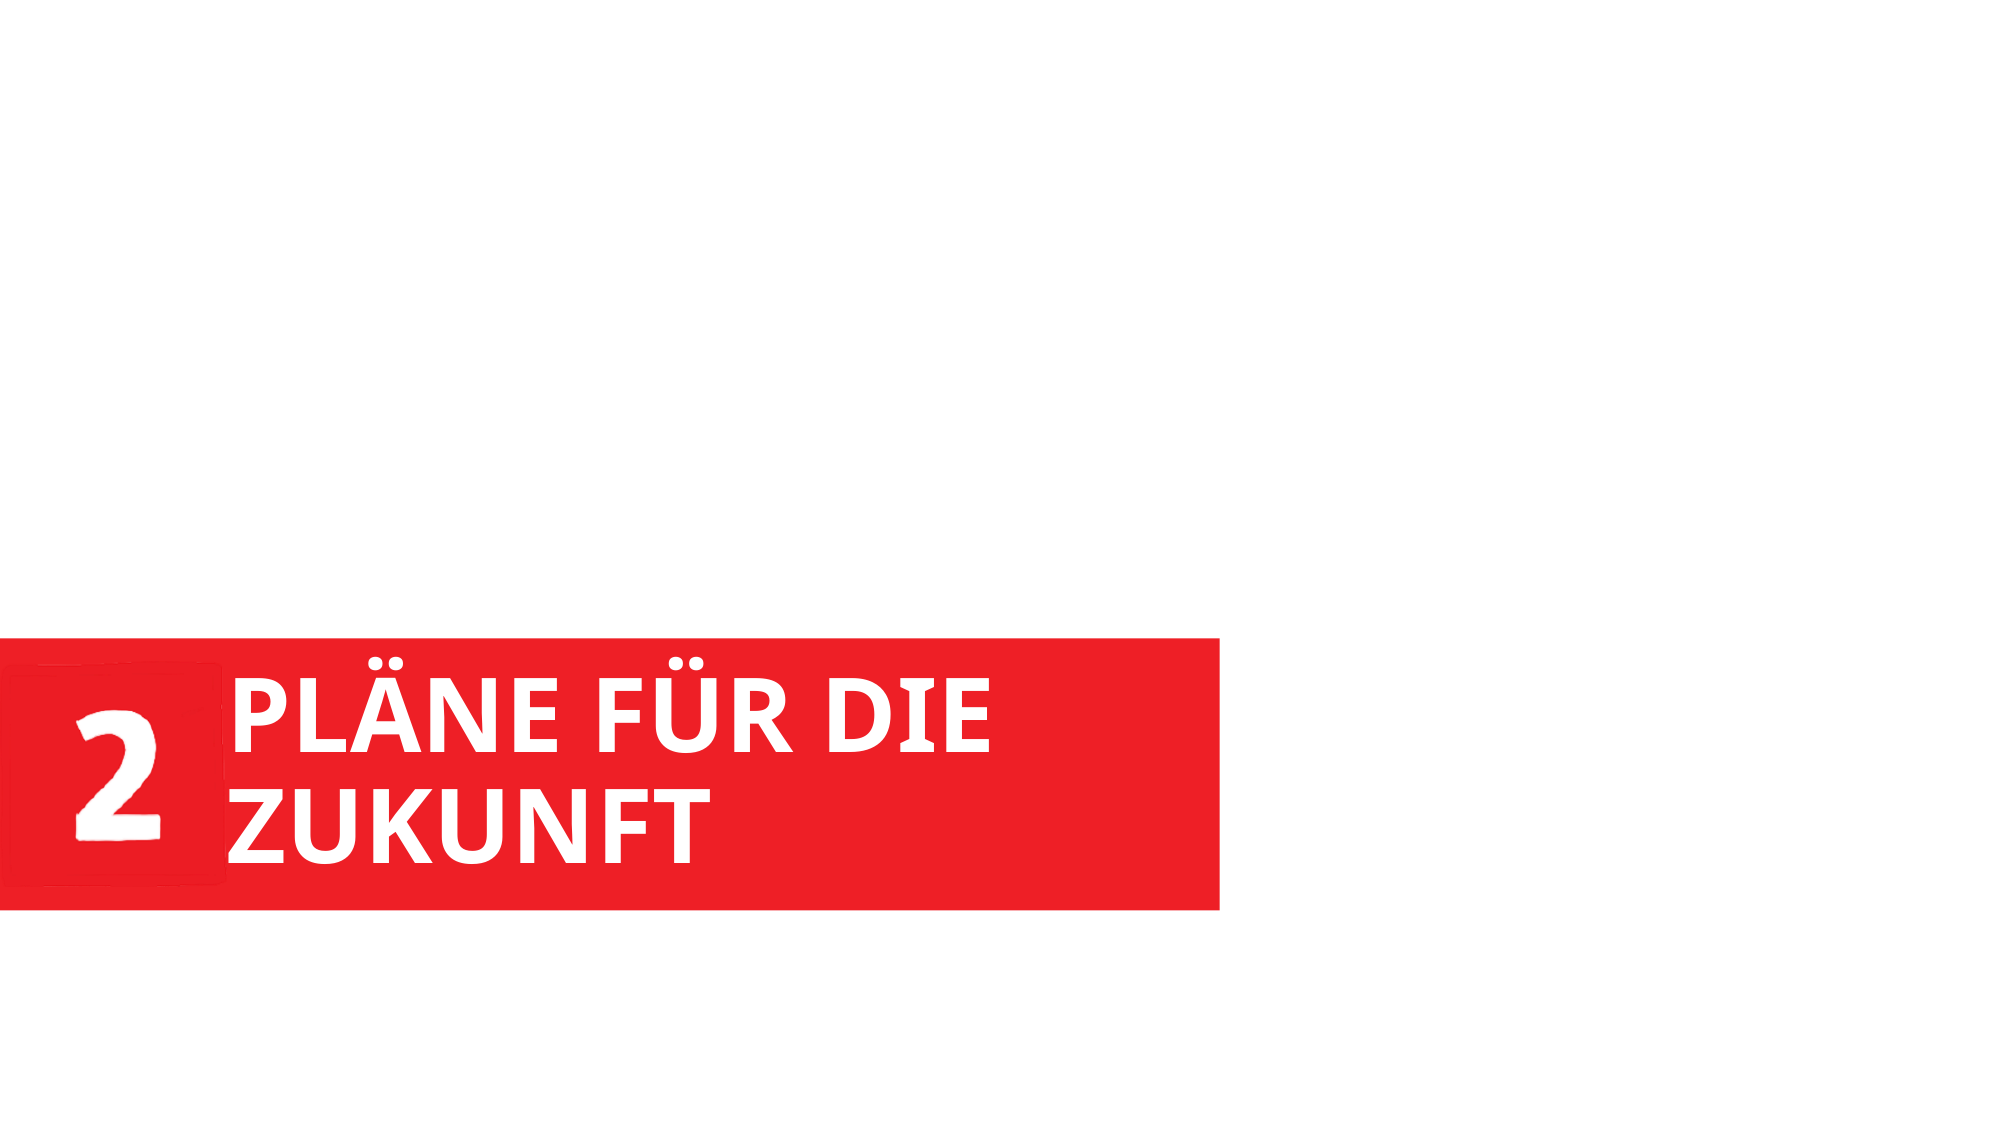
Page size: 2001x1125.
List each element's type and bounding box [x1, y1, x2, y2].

picture [0, 54, 1940, 1071]
